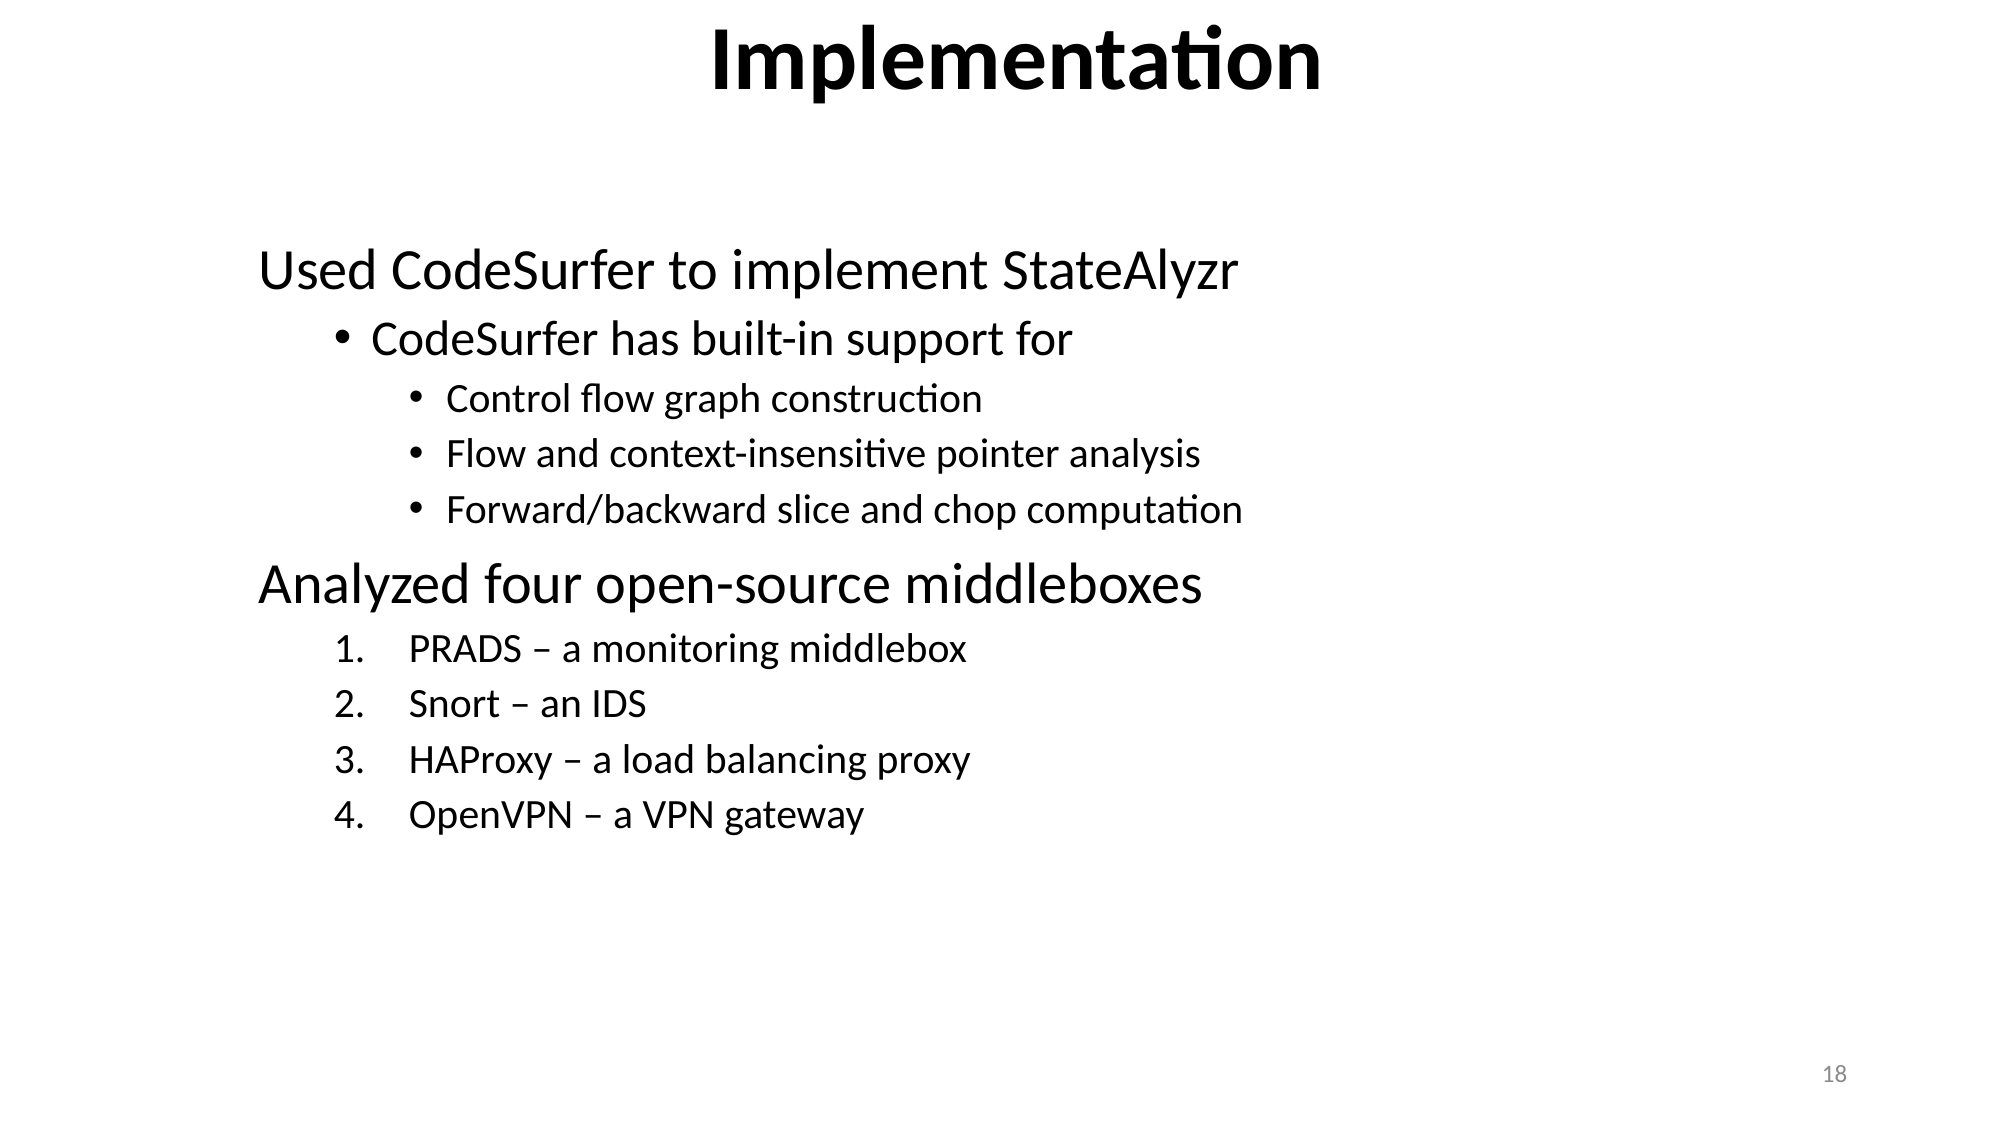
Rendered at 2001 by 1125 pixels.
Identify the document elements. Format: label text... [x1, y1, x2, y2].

title Implementation [154, 0, 1880, 172]
slide_number 18 [1412, 1042, 1863, 1103]
list Used CodeSurfer to implement StateAlyzr CodeSurfer has built-in support for Control flow graph construction Flow and context-insensitive pointer analysis Forward/backward slice and chop computation Analyzed four open-source middleboxes PRADS – a monitoring middlebox Snort – an IDS HAProxy – a load balancing proxy OpenVPN – a VPN gateway [243, 231, 1594, 974]
